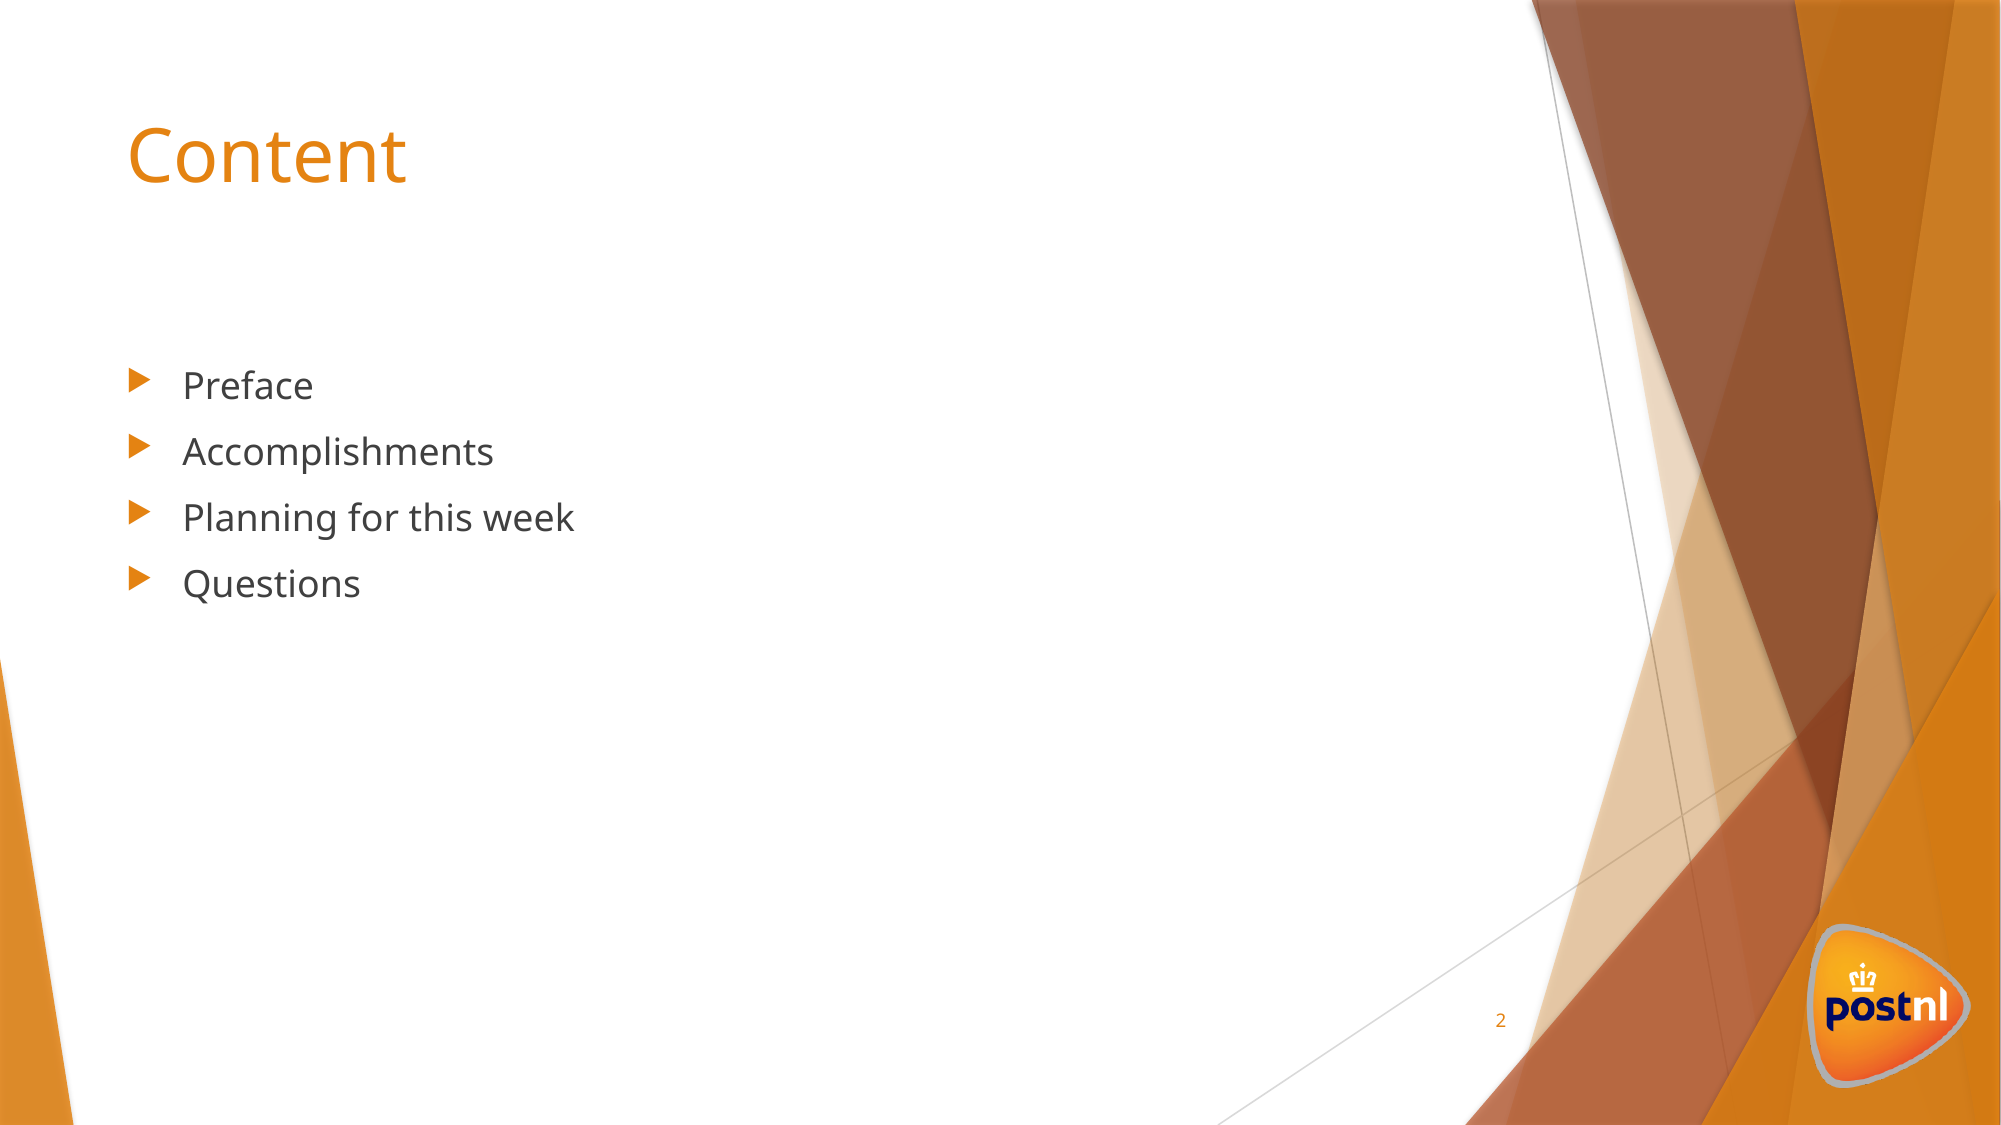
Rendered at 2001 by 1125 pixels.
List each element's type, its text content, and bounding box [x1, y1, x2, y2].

title Content [111, 99, 1522, 317]
slide_number 2 [1409, 991, 1522, 1051]
picture [1805, 923, 1972, 1090]
list Preface Accomplishments Planning for this week Questions [111, 354, 1522, 992]
